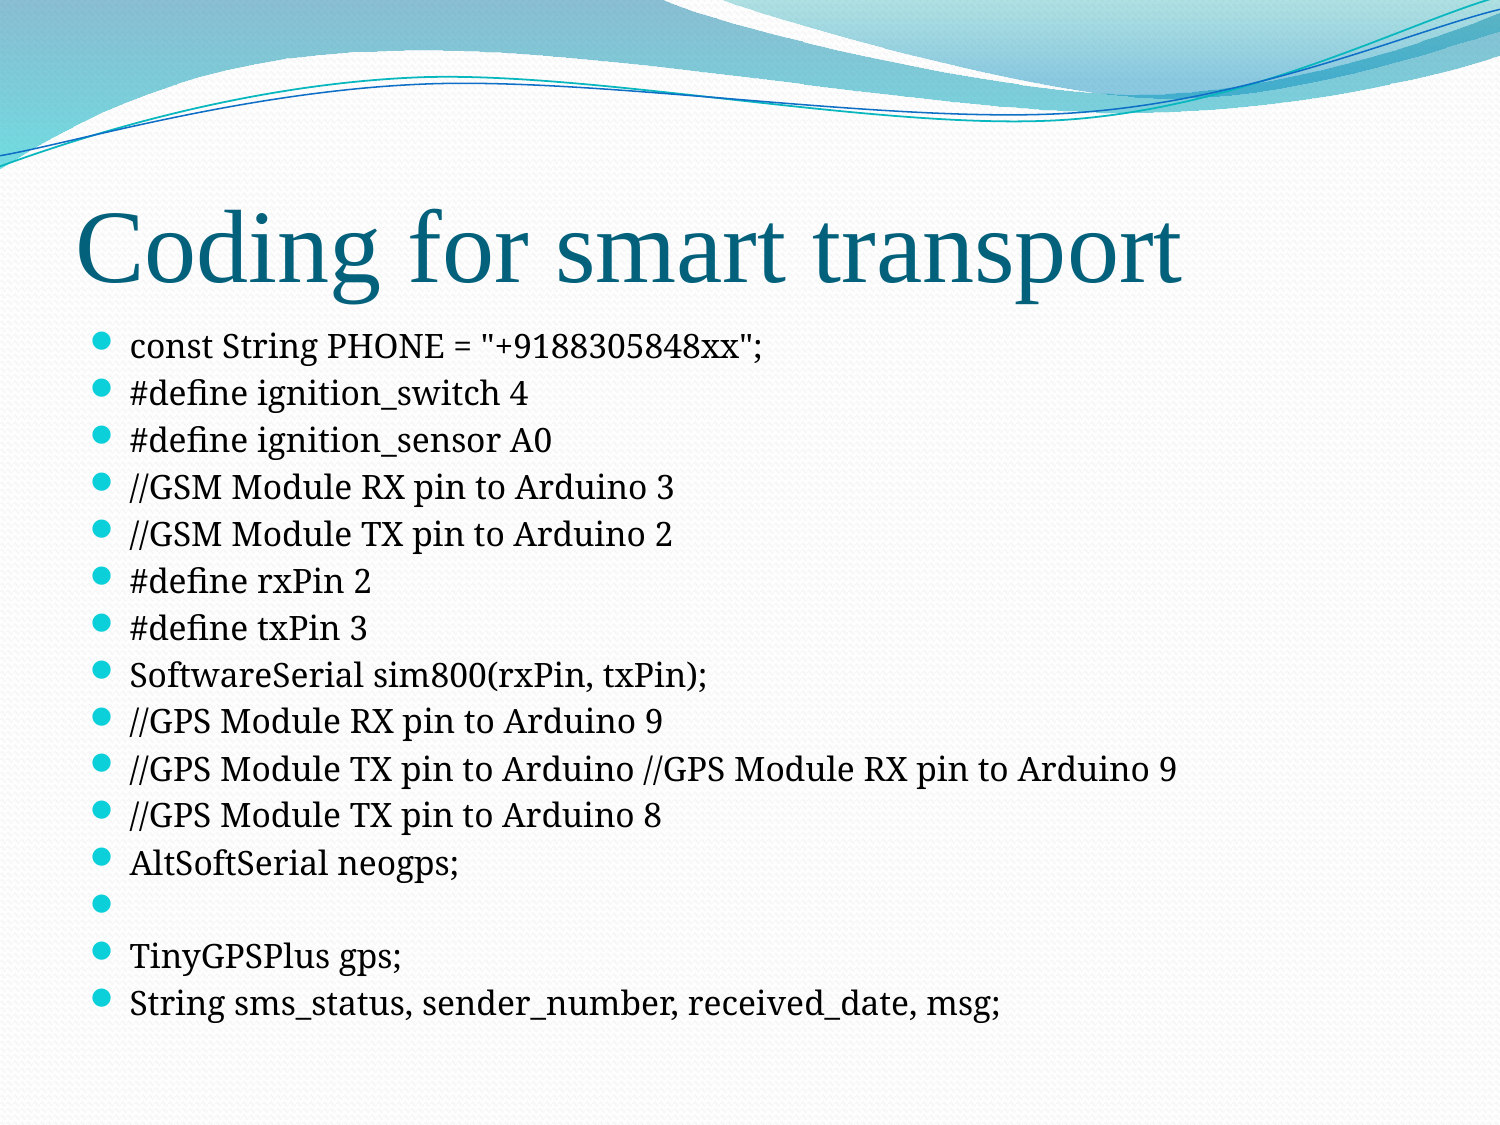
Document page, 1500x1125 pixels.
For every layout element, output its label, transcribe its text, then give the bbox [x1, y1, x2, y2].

list const String PHONE = "+9188305848xx"; #define ignition_switch 4 #define ignition_sensor A0 //GSM Module RX pin to Arduino 3 //GSM Module TX pin to Arduino 2 #define rxPin 2 #define txPin 3 SoftwareSerial sim800(rxPin, txPin); //GPS Module RX pin to Arduino 9 //GPS Module TX pin to Arduino //GPS Module RX pin to Arduino 9 //GPS Module TX pin to Arduino 8 AltSoftSerial neogps; TinyGPSPlus gps; String sms_status, sender_number, received_date, msg; [75, 317, 1425, 1038]
title Coding for smart transport [75, 115, 1425, 303]
